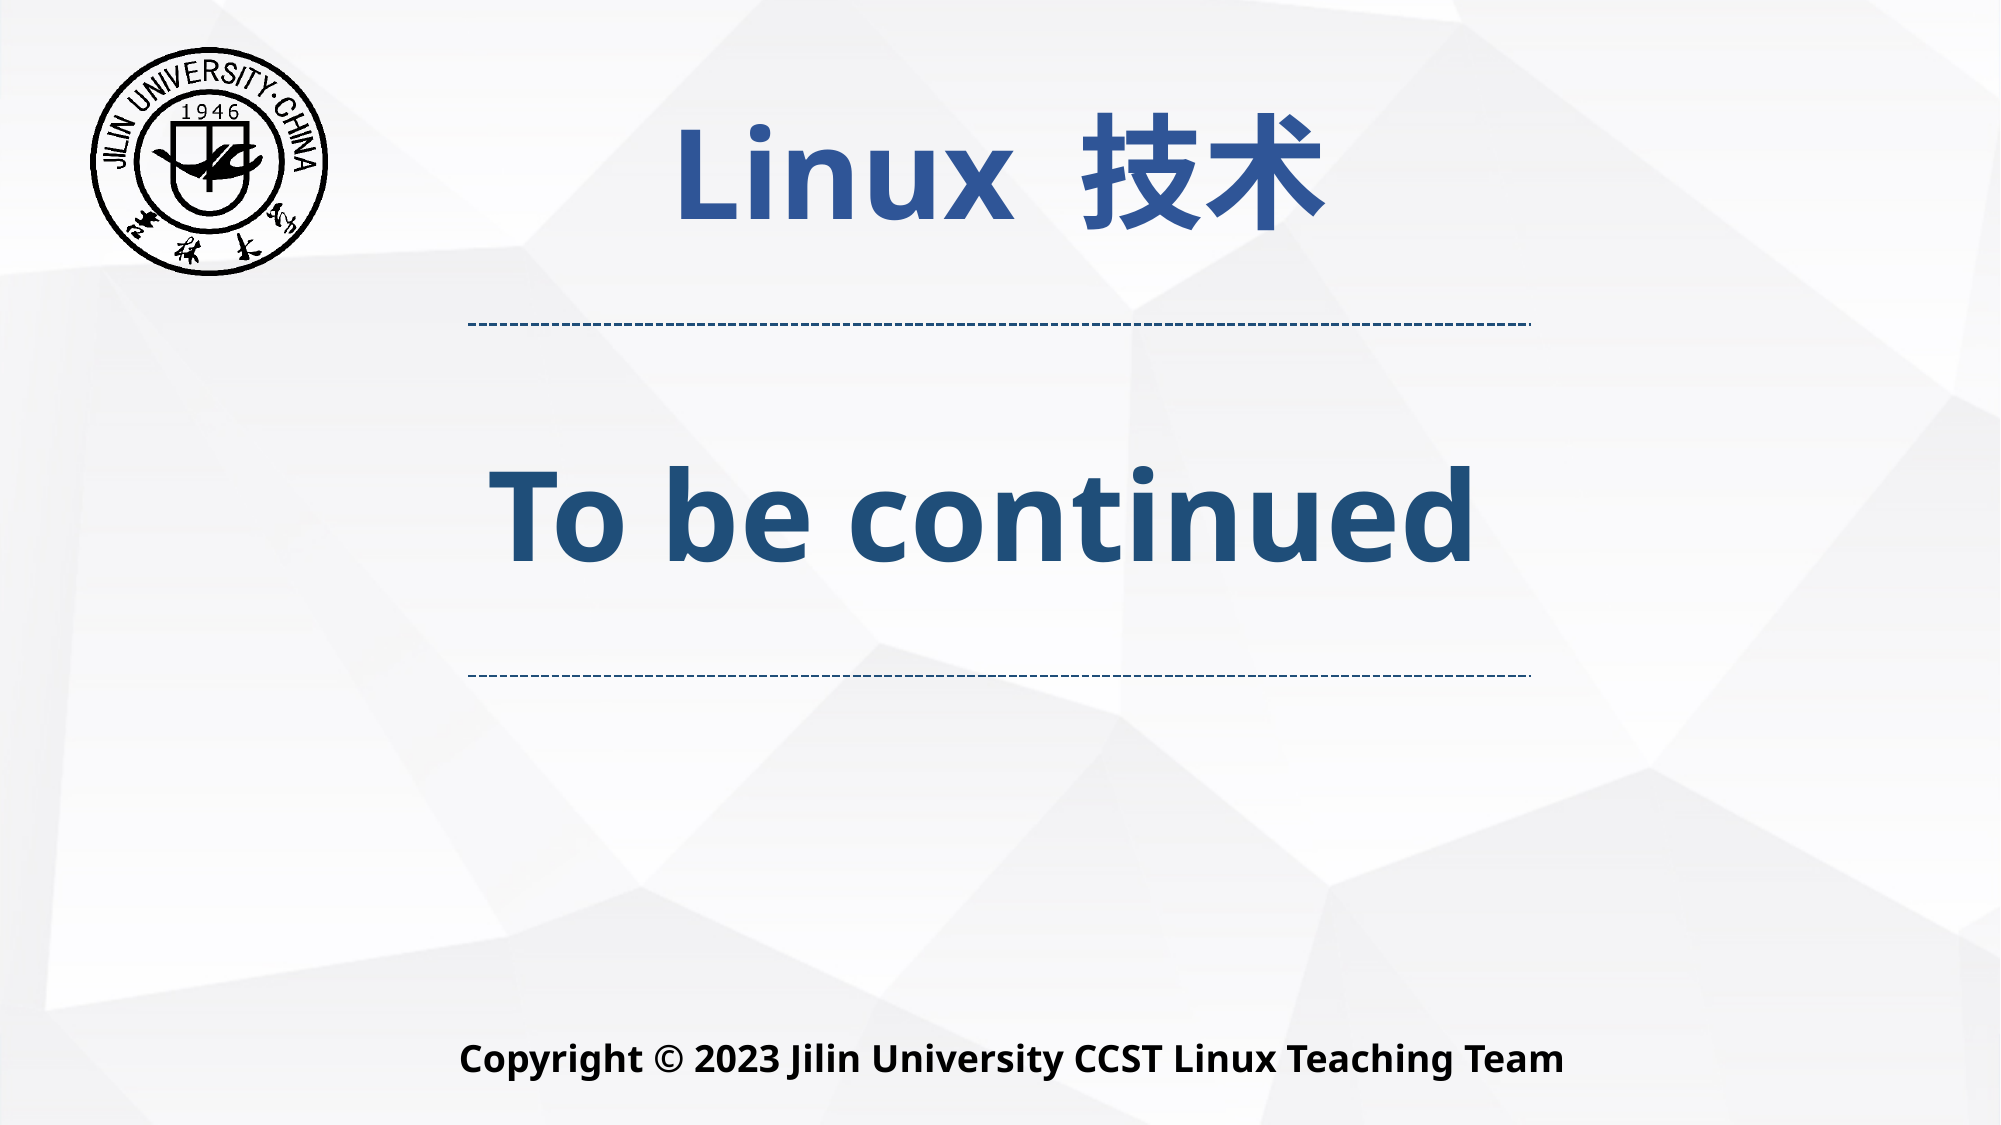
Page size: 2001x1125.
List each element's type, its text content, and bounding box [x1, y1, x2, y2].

text_box Copyright © 2023 Jilin University CCST Linux Teaching Team [401, 1027, 1624, 1088]
picture [0, 0, 2001, 1125]
text_box Linux 技术 [568, 87, 1431, 253]
text_box To be continued [440, 429, 1545, 594]
